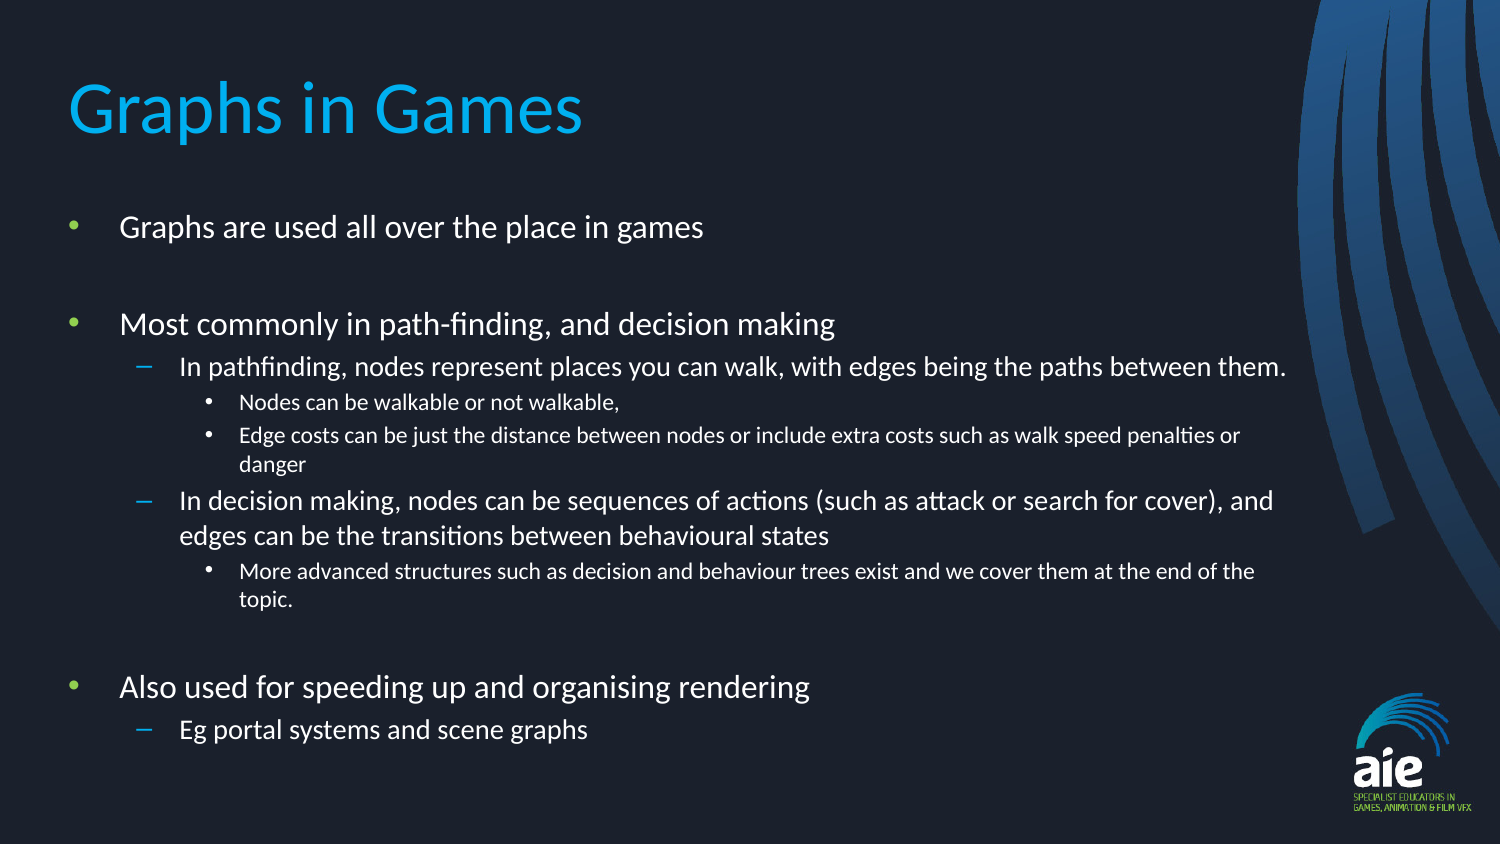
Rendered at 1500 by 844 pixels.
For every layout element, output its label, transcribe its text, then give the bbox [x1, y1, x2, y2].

picture [0, 0, 1500, 844]
title Graphs in Games [53, 33, 1425, 175]
list Graphs are used all over the place in games Most commonly in path-finding, and decision making In pathfinding, nodes represent places you can walk, with edges being the paths between them. Nodes can be walkable or not walkable, Edge costs can be just the distance between nodes or include extra costs such as walk speed penalties or danger In decision making, nodes can be sequences of actions (such as attack or search for cover), and edges can be the transitions between behavioural states More advanced structures such as decision and behaviour trees exist and we cover them at the end of the topic. Also used for speeding up and organising rendering Eg portal systems and scene graphs [53, 197, 1329, 753]
